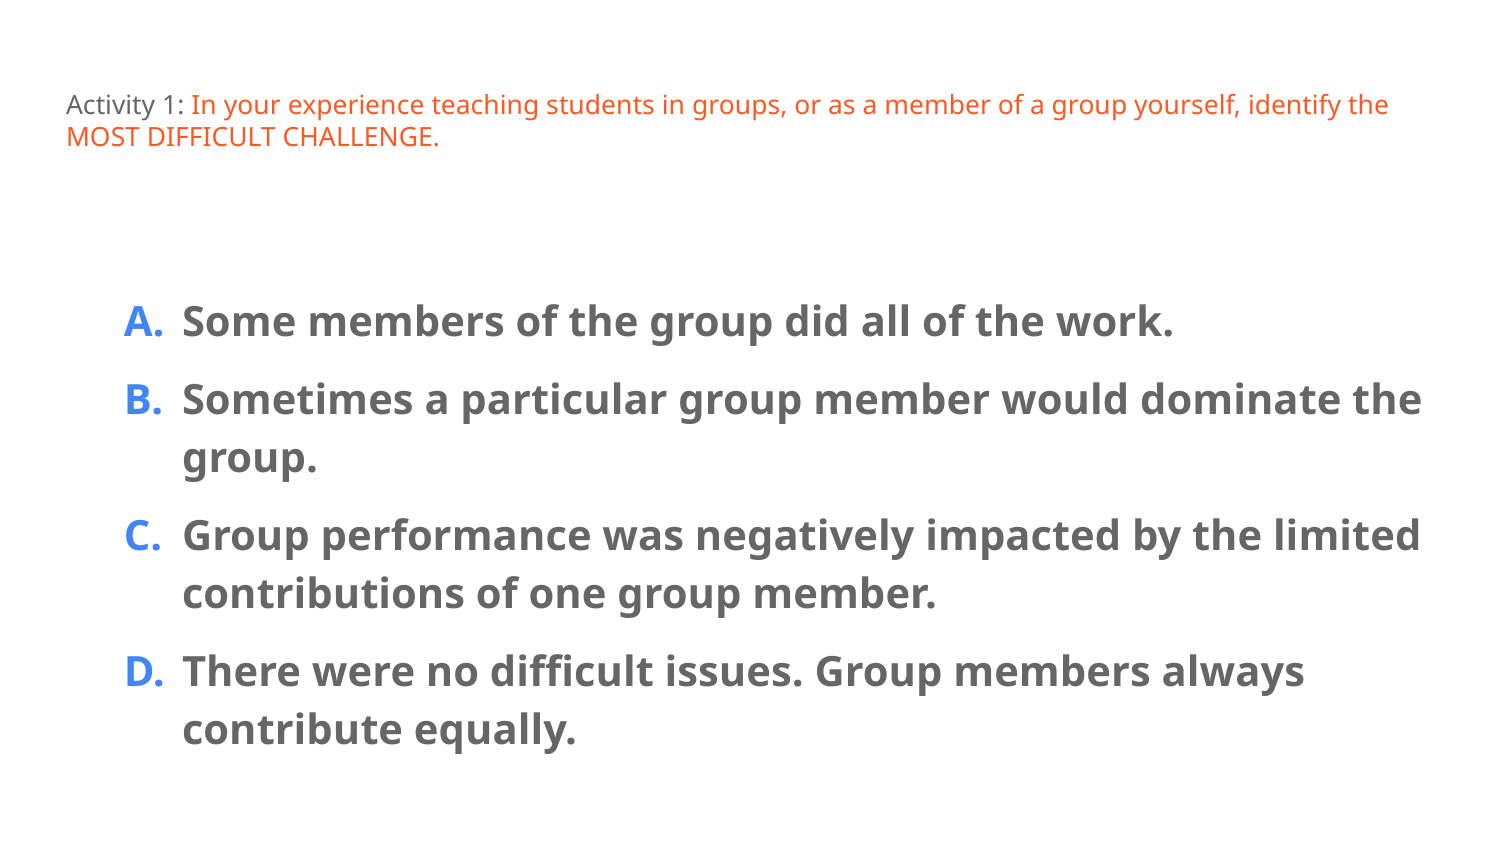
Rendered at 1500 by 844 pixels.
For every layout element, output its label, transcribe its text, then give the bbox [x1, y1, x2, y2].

text_box Some members of the group did all of the work. Sometimes a particular group member would dominate the group. Group performance was negatively impacted by the limited contributions of one group member. There were no difficult issues. Group members always contribute equally. [17, 272, 1460, 839]
title Activity 1: In your experience teaching students in groups, or as a member of a group yourself, identify the MOST DIFFICULT CHALLENGE. [51, 72, 1449, 167]
